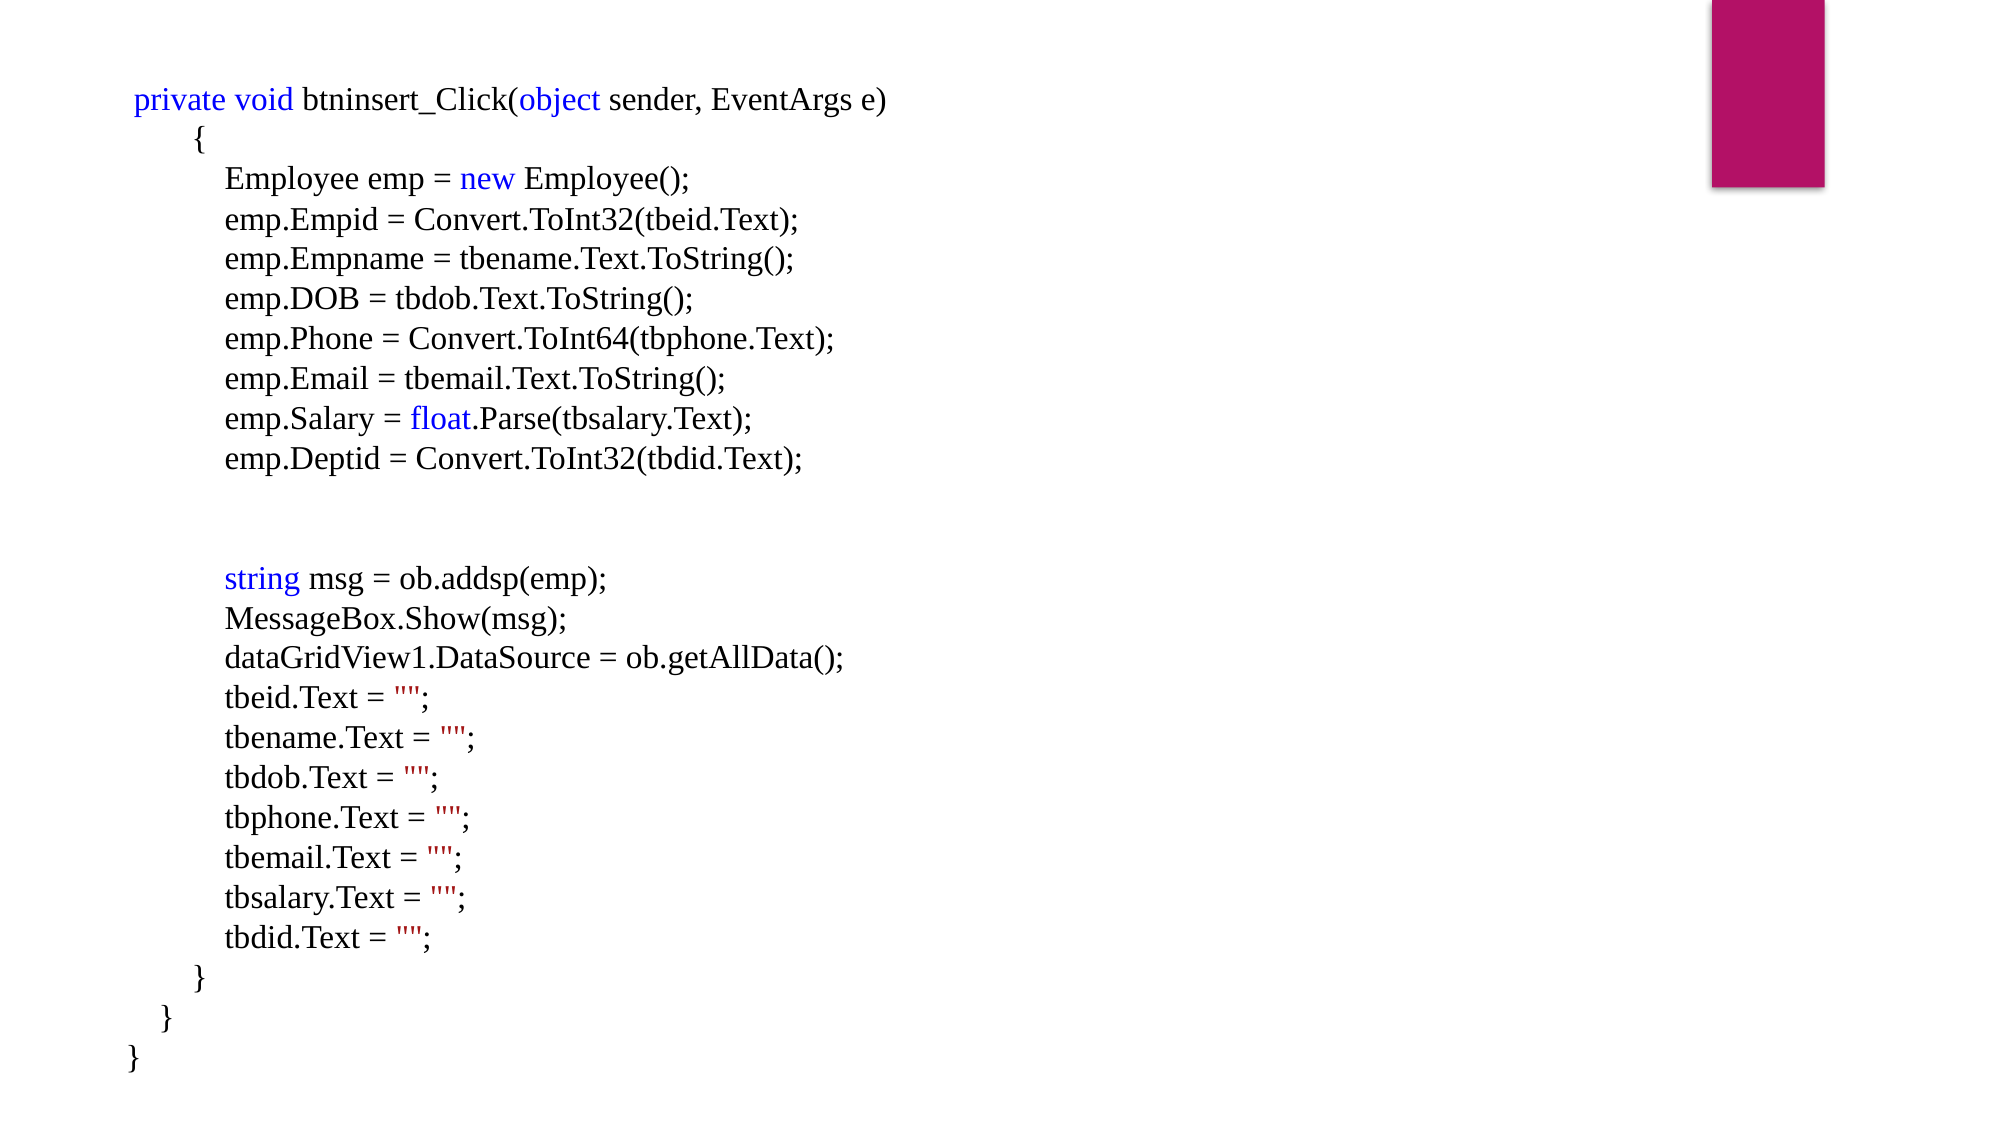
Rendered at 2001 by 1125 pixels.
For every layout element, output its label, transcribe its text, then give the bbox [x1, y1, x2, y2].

text_box private void btninsert_Click(object sender, EventArgs e) { Employee emp = new Employee(); emp.Empid = Convert.ToInt32(tbeid.Text); emp.Empname = tbename.Text.ToString(); emp.DOB = tbdob.Text.ToString(); emp.Phone = Convert.ToInt64(tbphone.Text); emp.Email = tbemail.Text.ToString(); emp.Salary = float.Parse(tbsalary.Text); emp.Deptid = Convert.ToInt32(tbdid.Text); string msg = ob.addsp(emp); MessageBox.Show(msg); dataGridView1.DataSource = ob.getAllData(); tbeid.Text = ""; tbename.Text = ""; tbdob.Text = ""; tbphone.Text = ""; tbemail.Text = ""; tbsalary.Text = ""; tbdid.Text = ""; } } } [110, 69, 1802, 1083]
